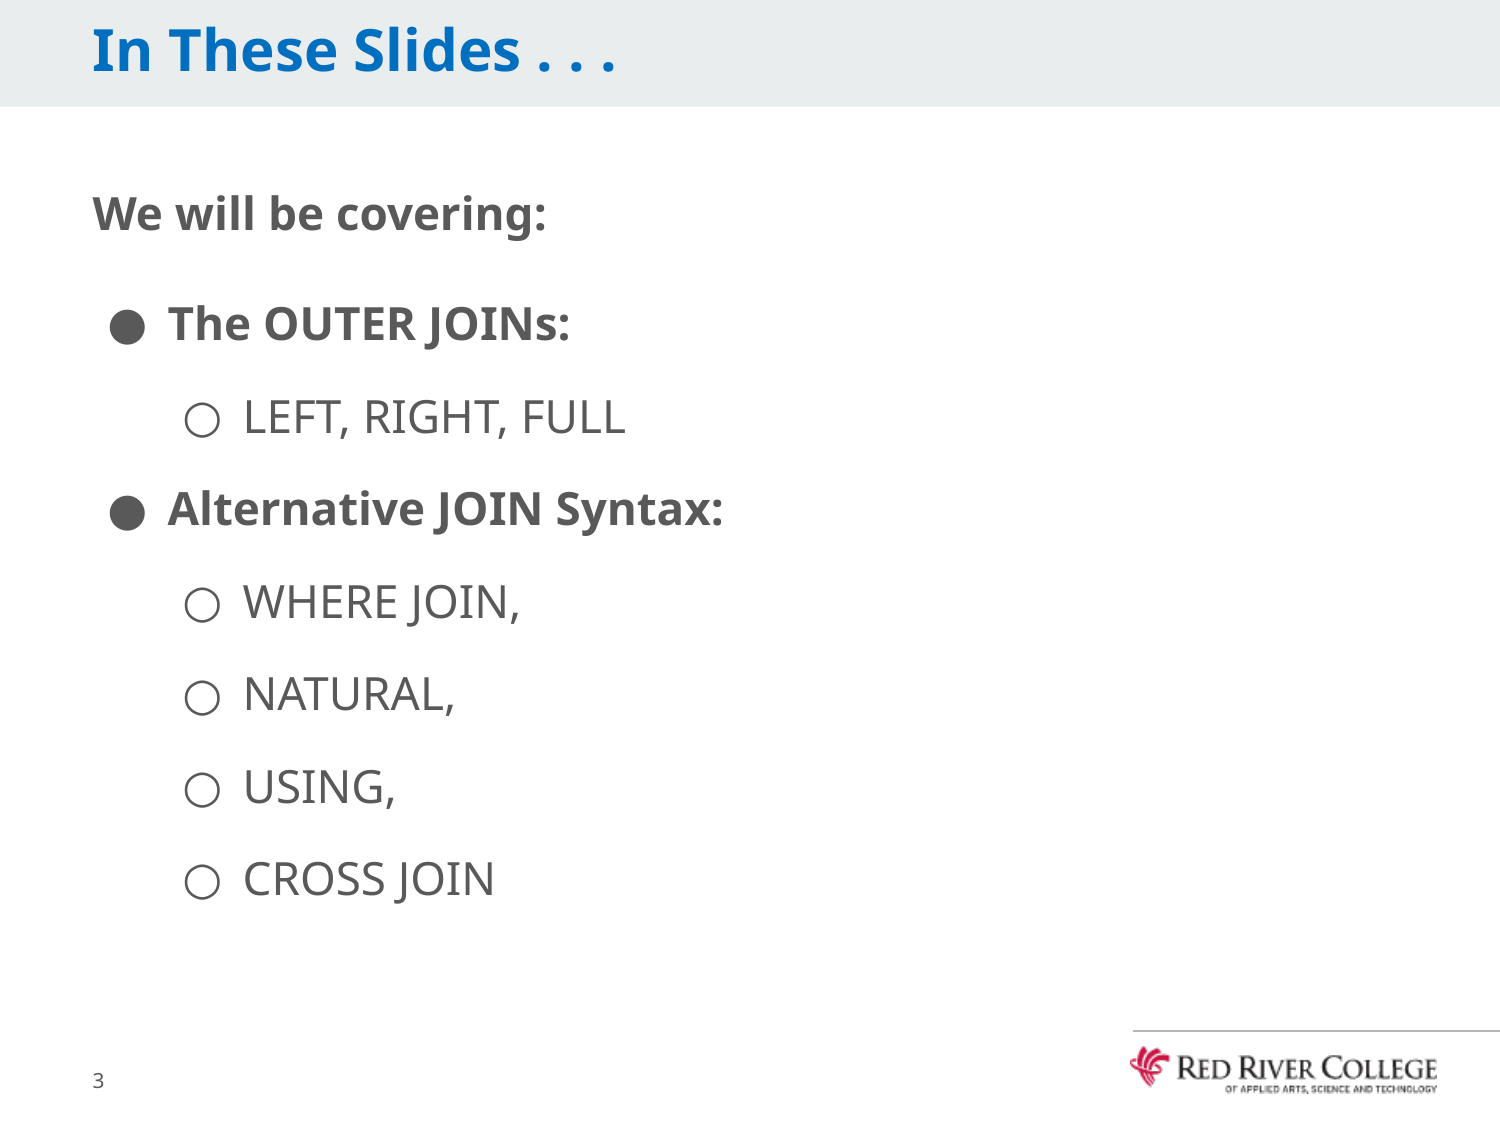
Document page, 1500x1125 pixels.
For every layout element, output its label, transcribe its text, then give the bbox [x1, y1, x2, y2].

slide_number 3 [77, 1038, 263, 1125]
list We will be covering: The OUTER JOINs: LEFT, RIGHT, FULL Alternative JOIN Syntax: WHERE JOIN, NATURAL, USING, CROSS JOIN [77, 177, 1444, 926]
picture [1130, 1046, 1437, 1094]
title In These Slides . . . [77, 13, 1259, 96]
